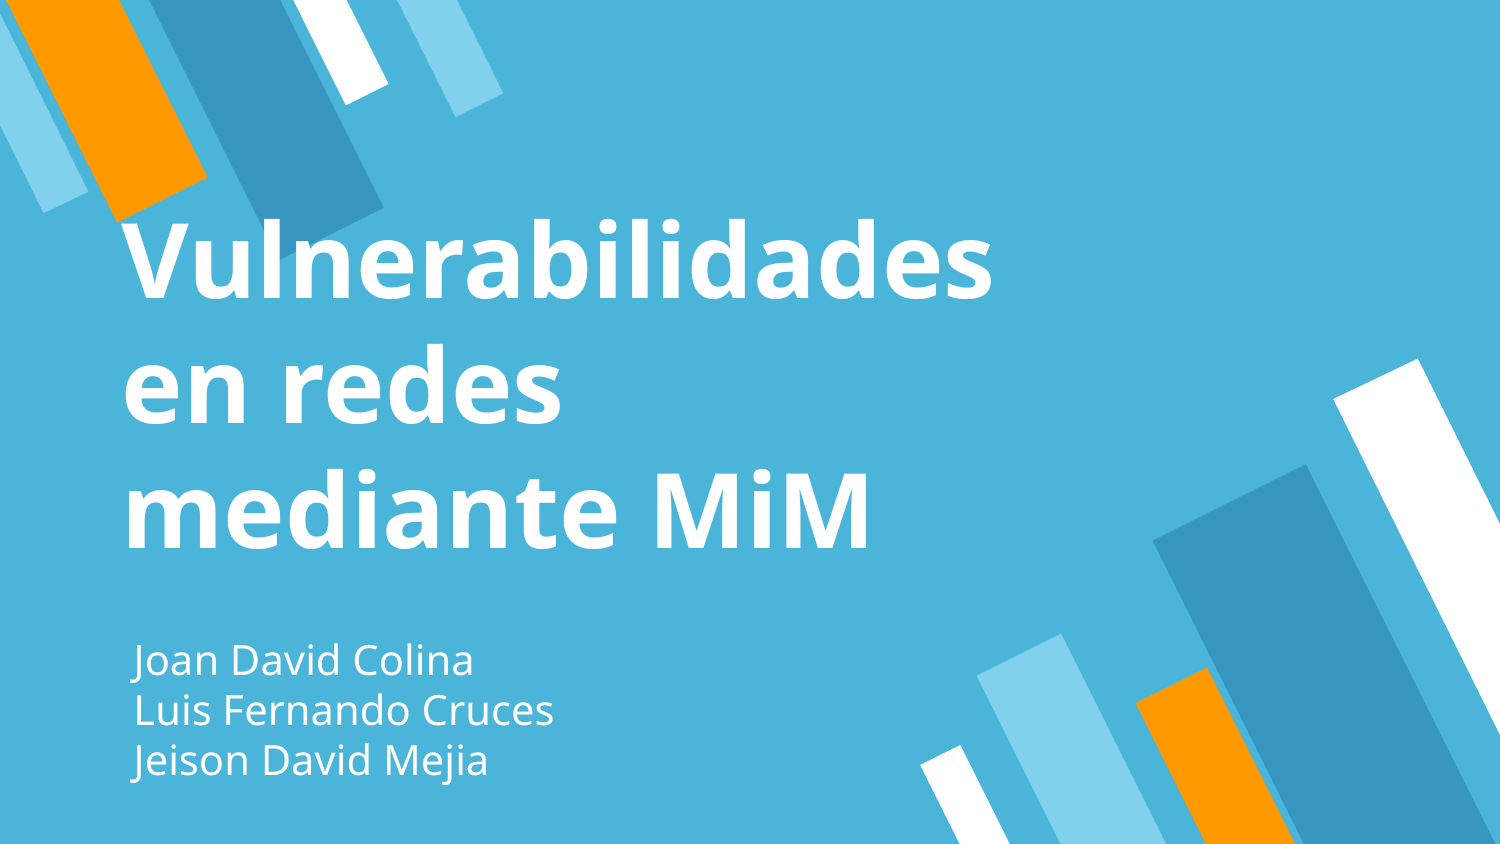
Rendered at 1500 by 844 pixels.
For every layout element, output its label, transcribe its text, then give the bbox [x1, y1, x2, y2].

text_box Joan David Colina Luis Fernando Cruces Jeison David Mejia [118, 655, 1038, 763]
title Vulnerabilidades en redes mediante MiM [106, 304, 1037, 585]
